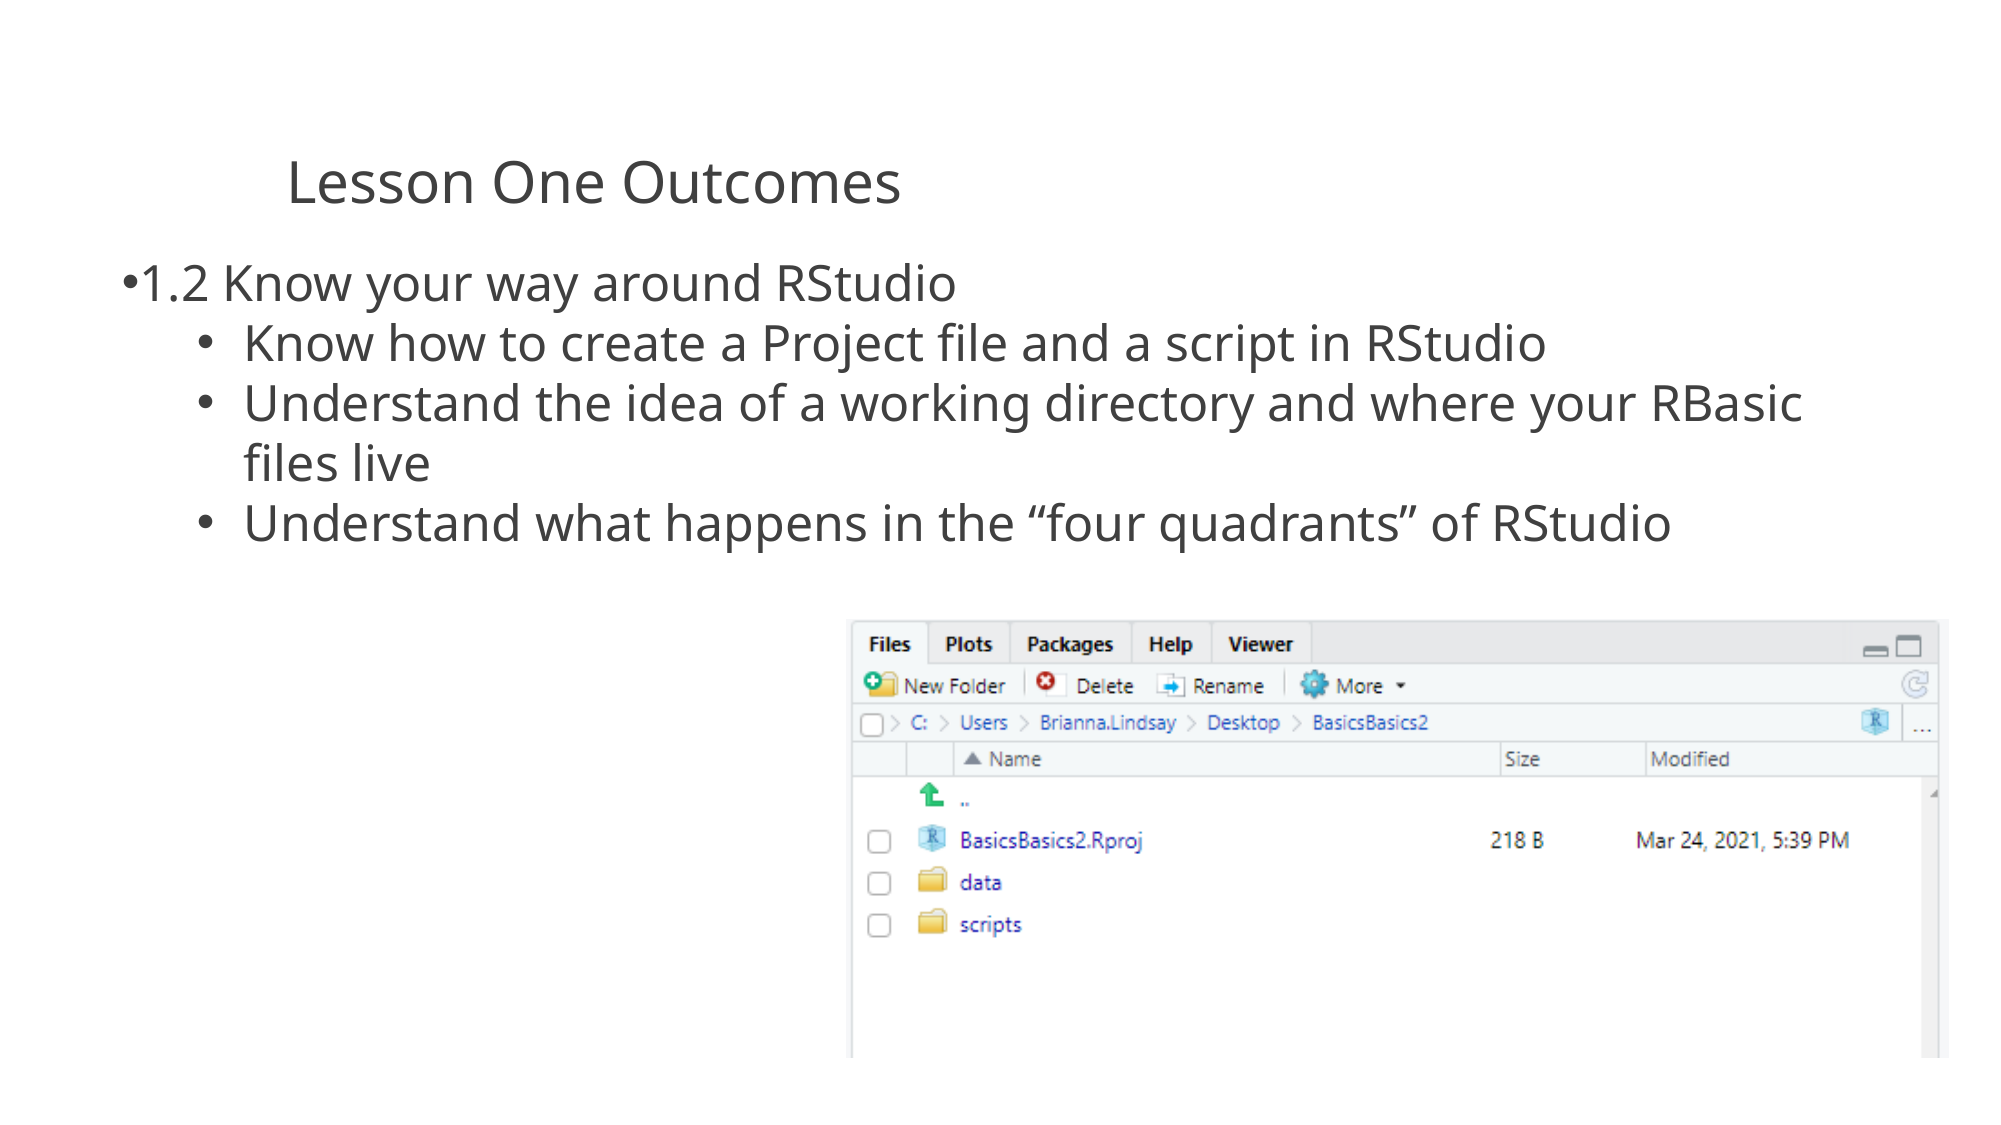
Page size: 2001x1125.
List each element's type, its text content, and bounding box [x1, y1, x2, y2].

text_box 1.2 Know your way around RStudio Know how to create a Project file and a script in RStudio Understand the idea of a working directory and where your RBasic files live Understand what happens in the “four quadrants” of RStudio [107, 244, 1893, 560]
text_box Lesson One Outcomes [271, 137, 1779, 223]
picture [846, 619, 1949, 1058]
